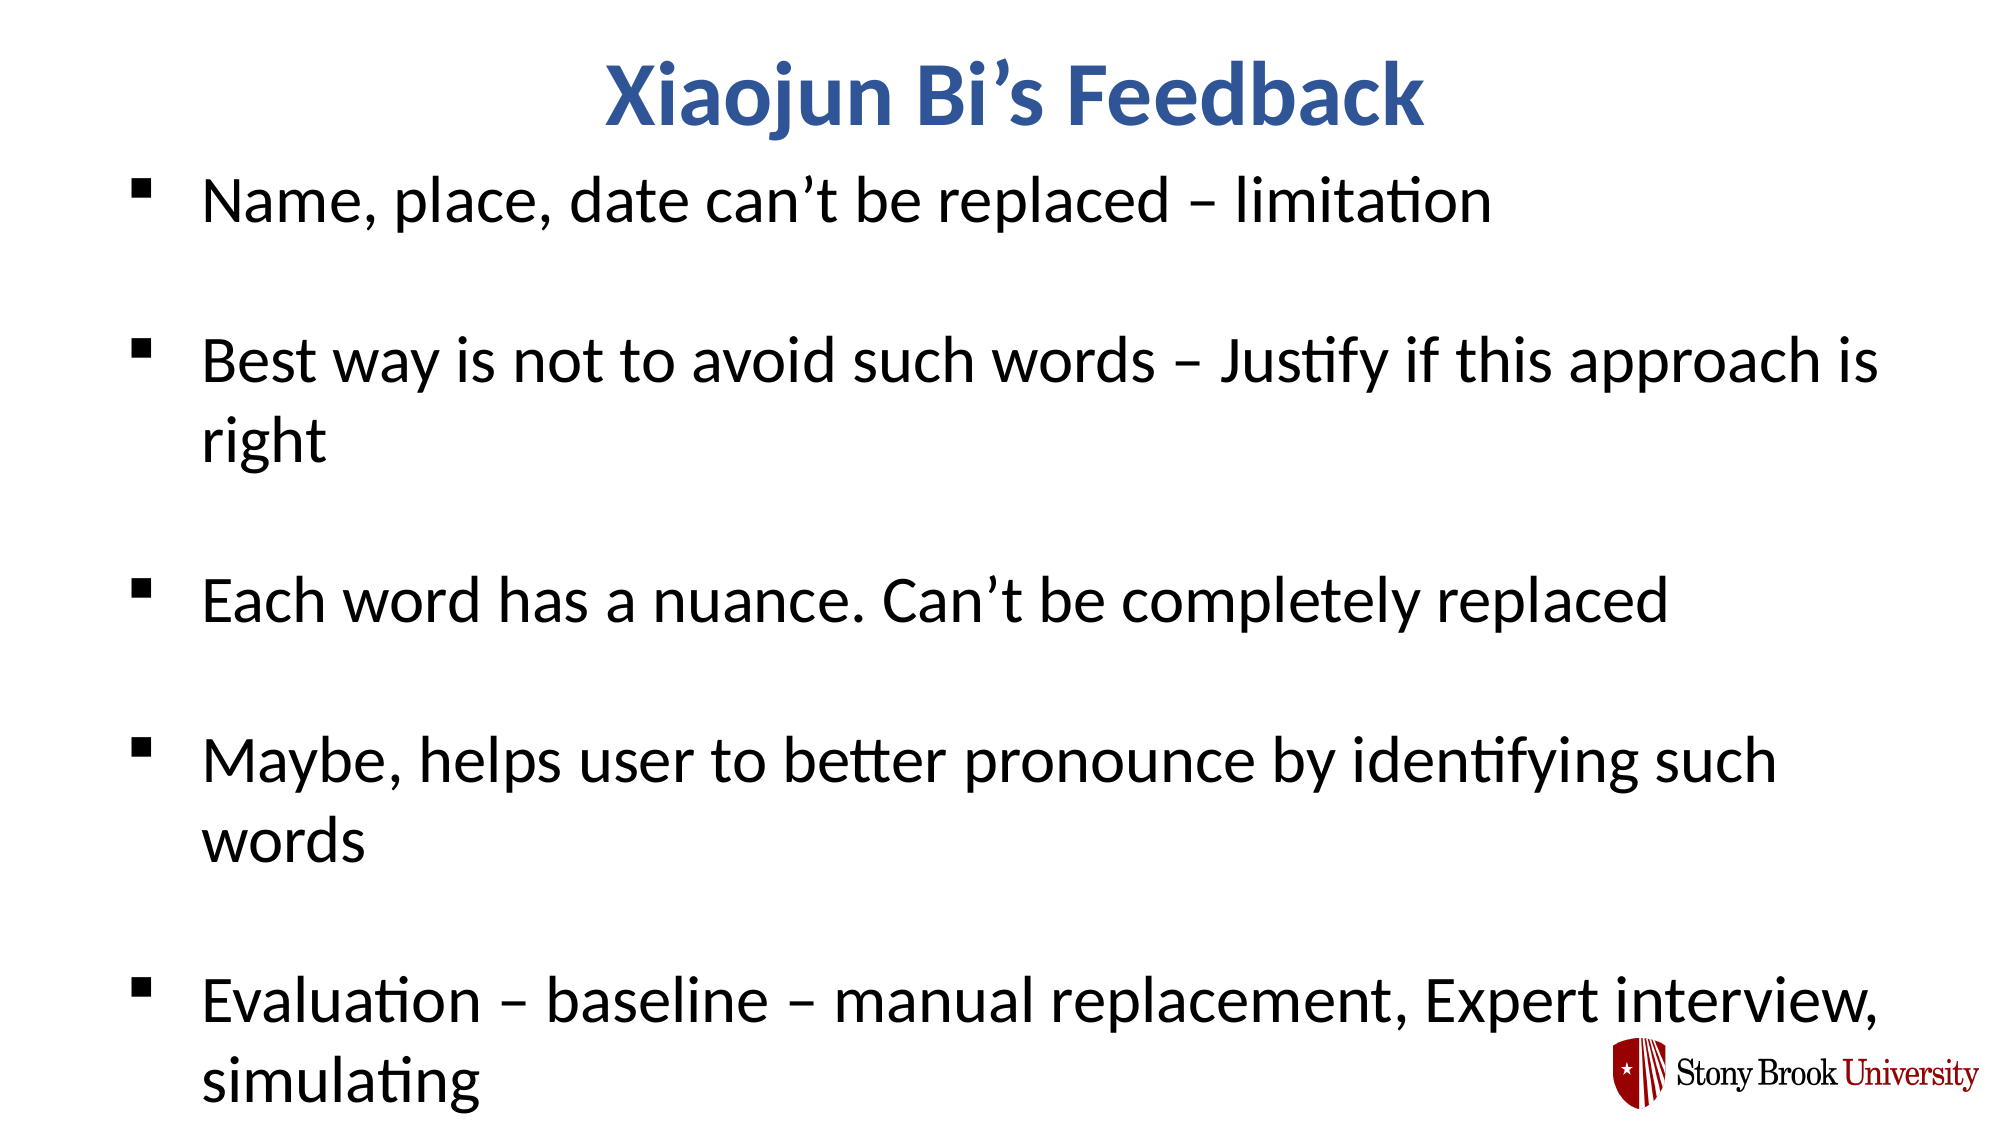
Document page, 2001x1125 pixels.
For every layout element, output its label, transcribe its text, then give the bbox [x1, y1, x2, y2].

text_box Xiaojun Bi’s Feedback [132, 16, 1900, 148]
text_box Name, place, date can’t be replaced – limitation Best way is not to avoid such words – Justify if this approach is right Each word has a nuance. Can’t be completely replaced Maybe, helps user to better pronounce by identifying such words Evaluation – baseline – manual replacement, Expert interview, simulating [111, 148, 1921, 1124]
picture [1613, 1038, 1979, 1109]
